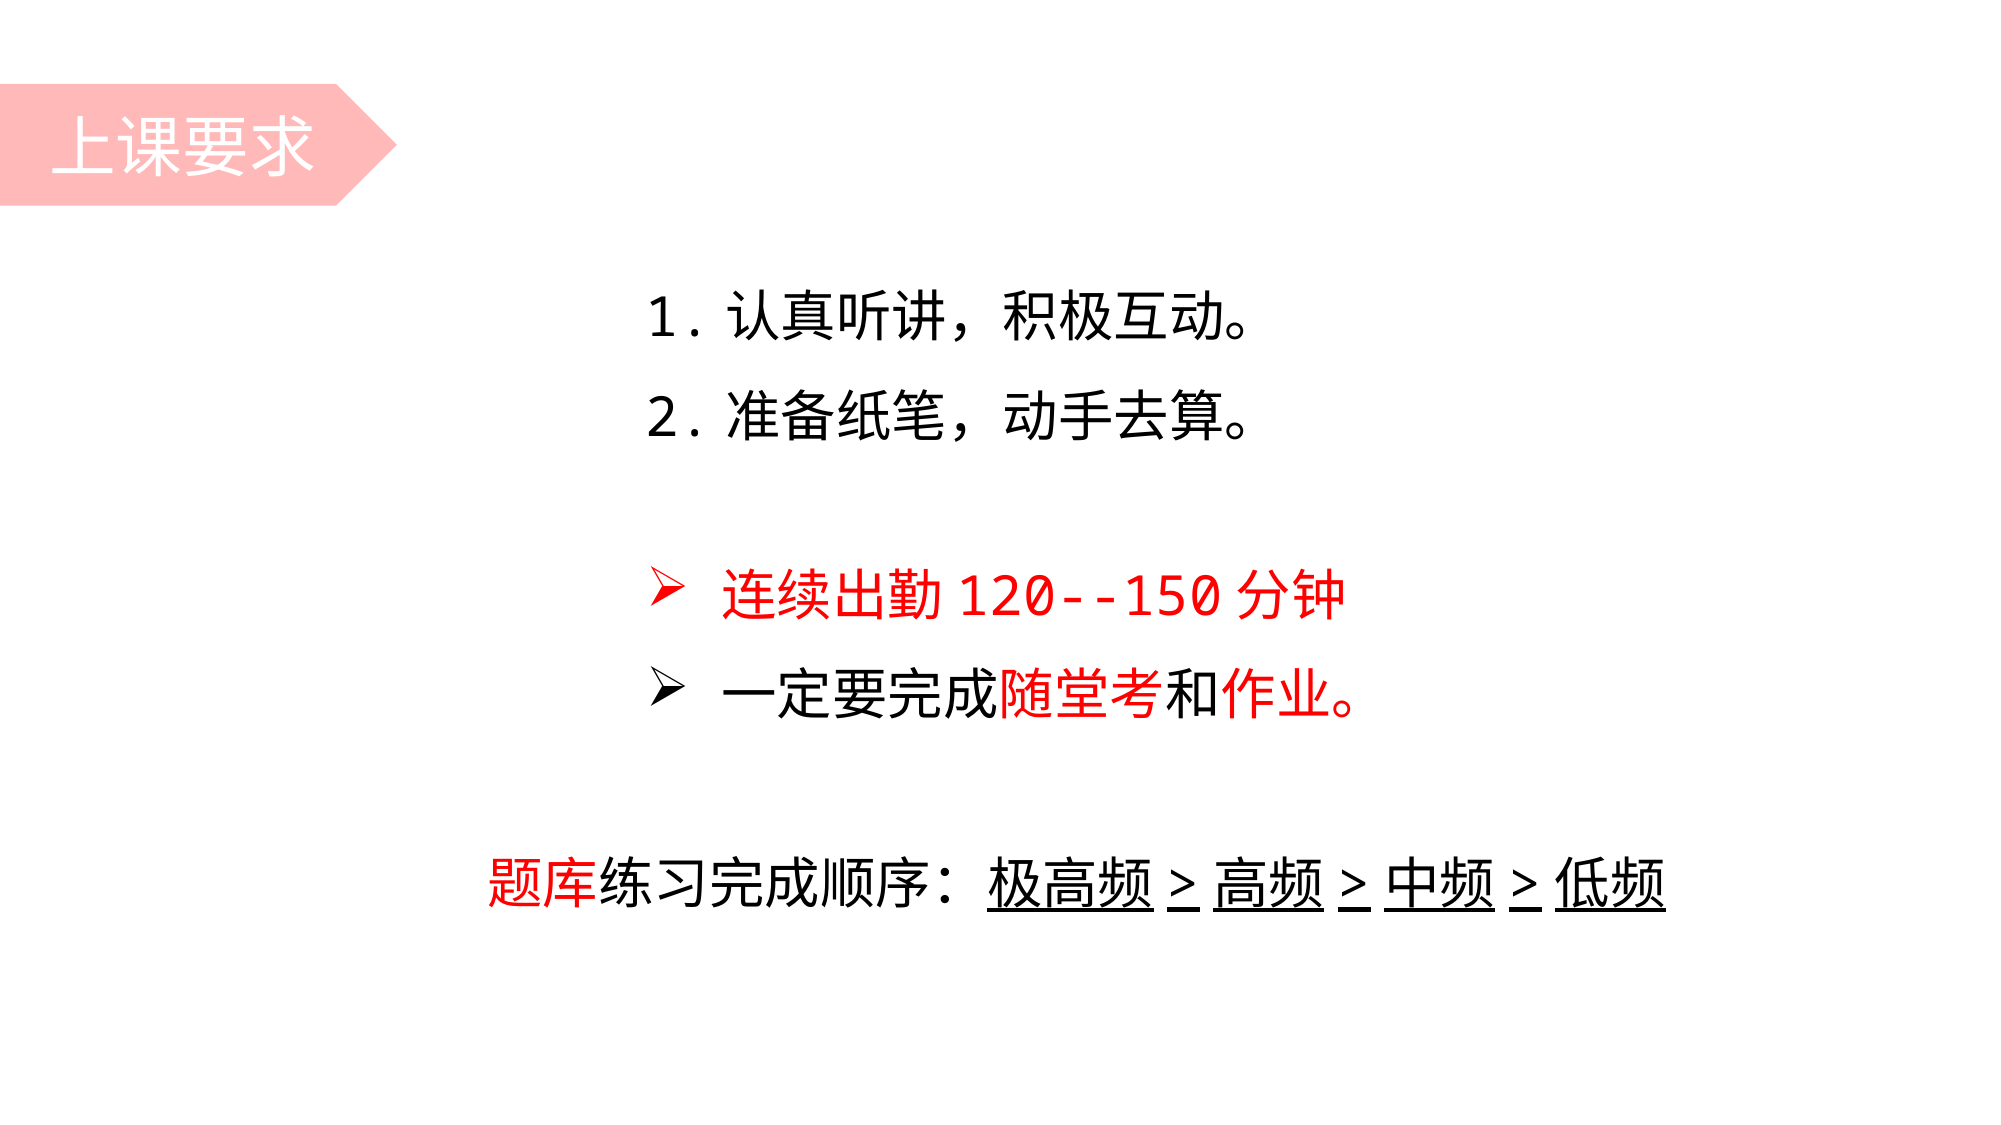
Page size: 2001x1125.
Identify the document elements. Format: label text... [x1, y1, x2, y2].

text_box 题库练习完成顺序：极高频>高频>中频>低频 [472, 840, 1681, 922]
text_box 上课要求 [0, 83, 397, 206]
text_box 1.认真听讲，积极互动。 2.准备纸笔，动手去算。 [56, 237, 1870, 667]
text_box 连续出勤120--150分钟 一定要完成随堂考和作业。 [626, 516, 1626, 724]
